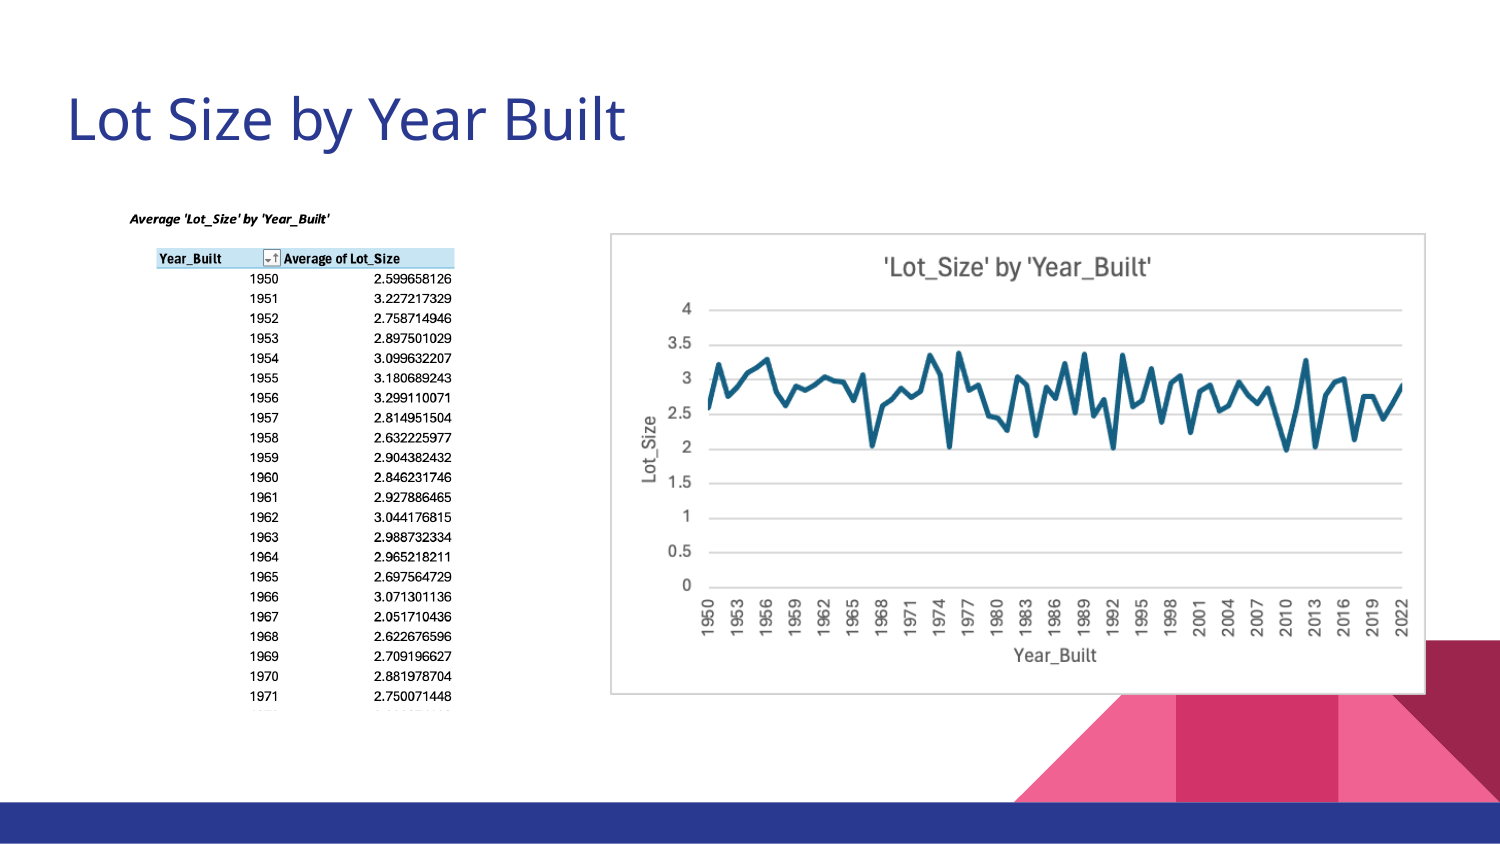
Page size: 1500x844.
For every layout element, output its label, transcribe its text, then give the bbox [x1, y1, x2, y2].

title Lot Size by Year Built [51, 67, 1449, 167]
picture [113, 191, 485, 712]
picture [608, 231, 1427, 696]
